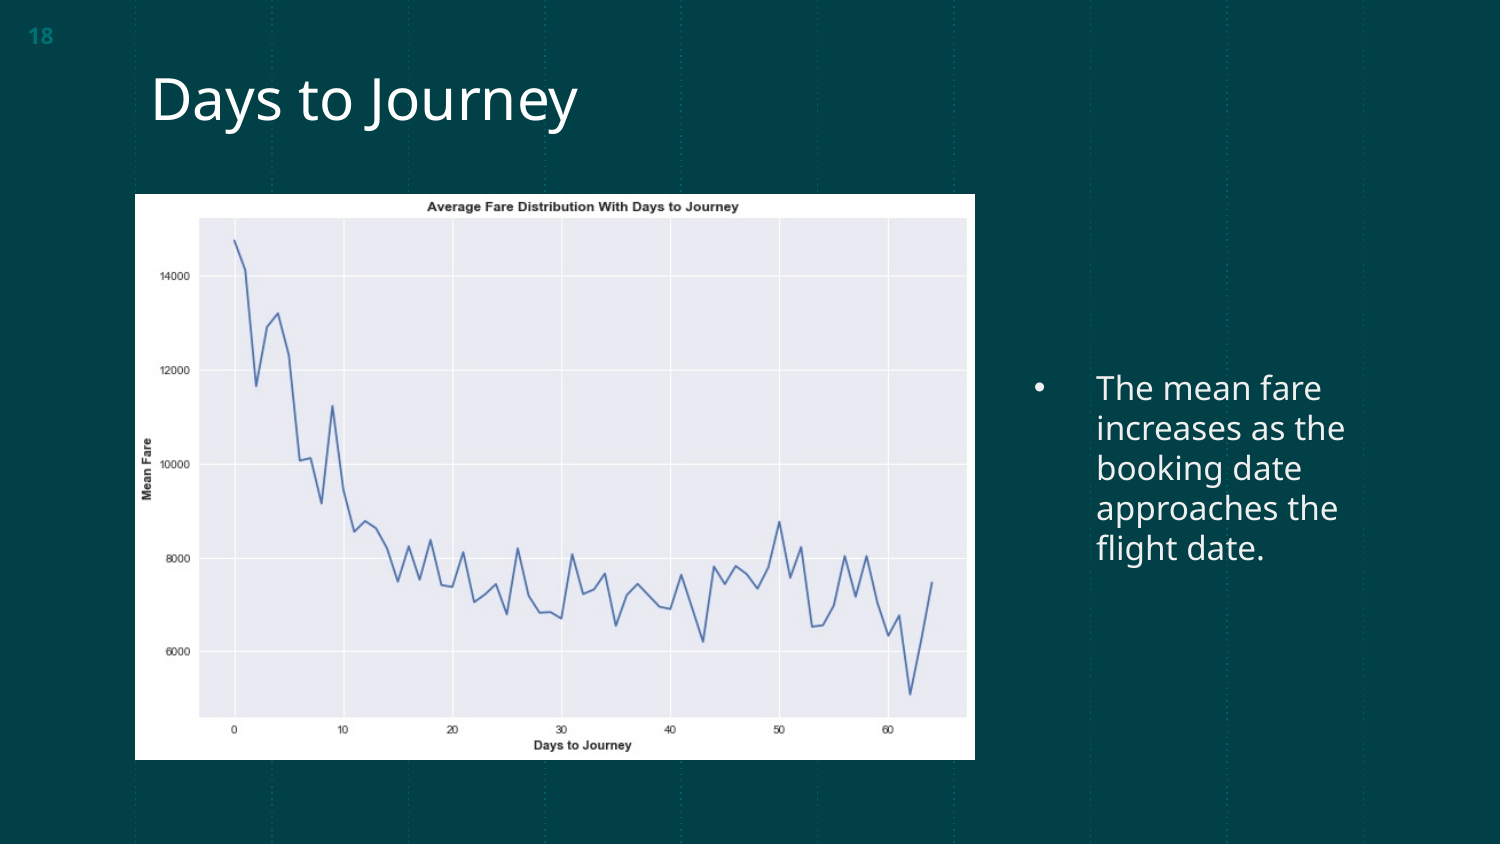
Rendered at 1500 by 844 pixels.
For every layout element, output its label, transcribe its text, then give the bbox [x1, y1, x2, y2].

text_box Days to Journey [134, 30, 983, 147]
slide_number 18 [12, 6, 103, 66]
picture [134, 194, 975, 760]
list The mean fare increases as the booking date approaches the flight date. [1006, 352, 1411, 602]
